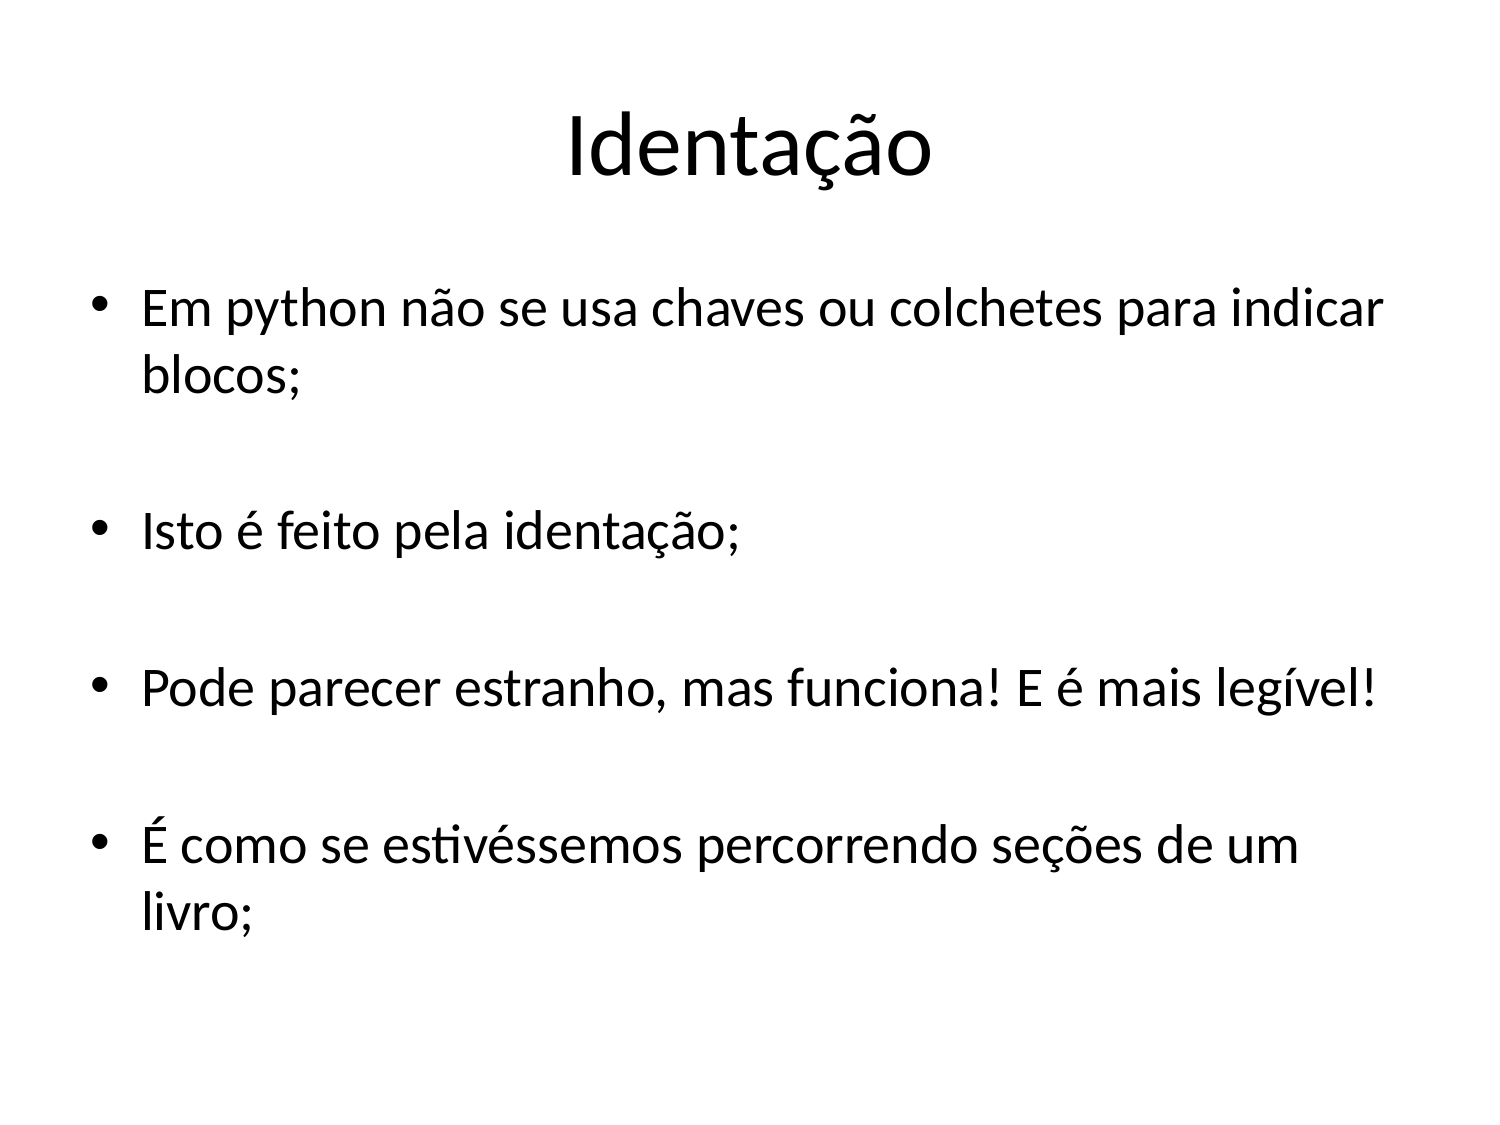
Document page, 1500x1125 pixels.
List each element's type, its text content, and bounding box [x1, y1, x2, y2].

title Identação [75, 45, 1425, 233]
list Em python não se usa chaves ou colchetes para indicar blocos; Isto é feito pela identação; Pode parecer estranho, mas funciona! E é mais legível! É como se estivéssemos percorrendo seções de um livro; [75, 262, 1425, 1005]
